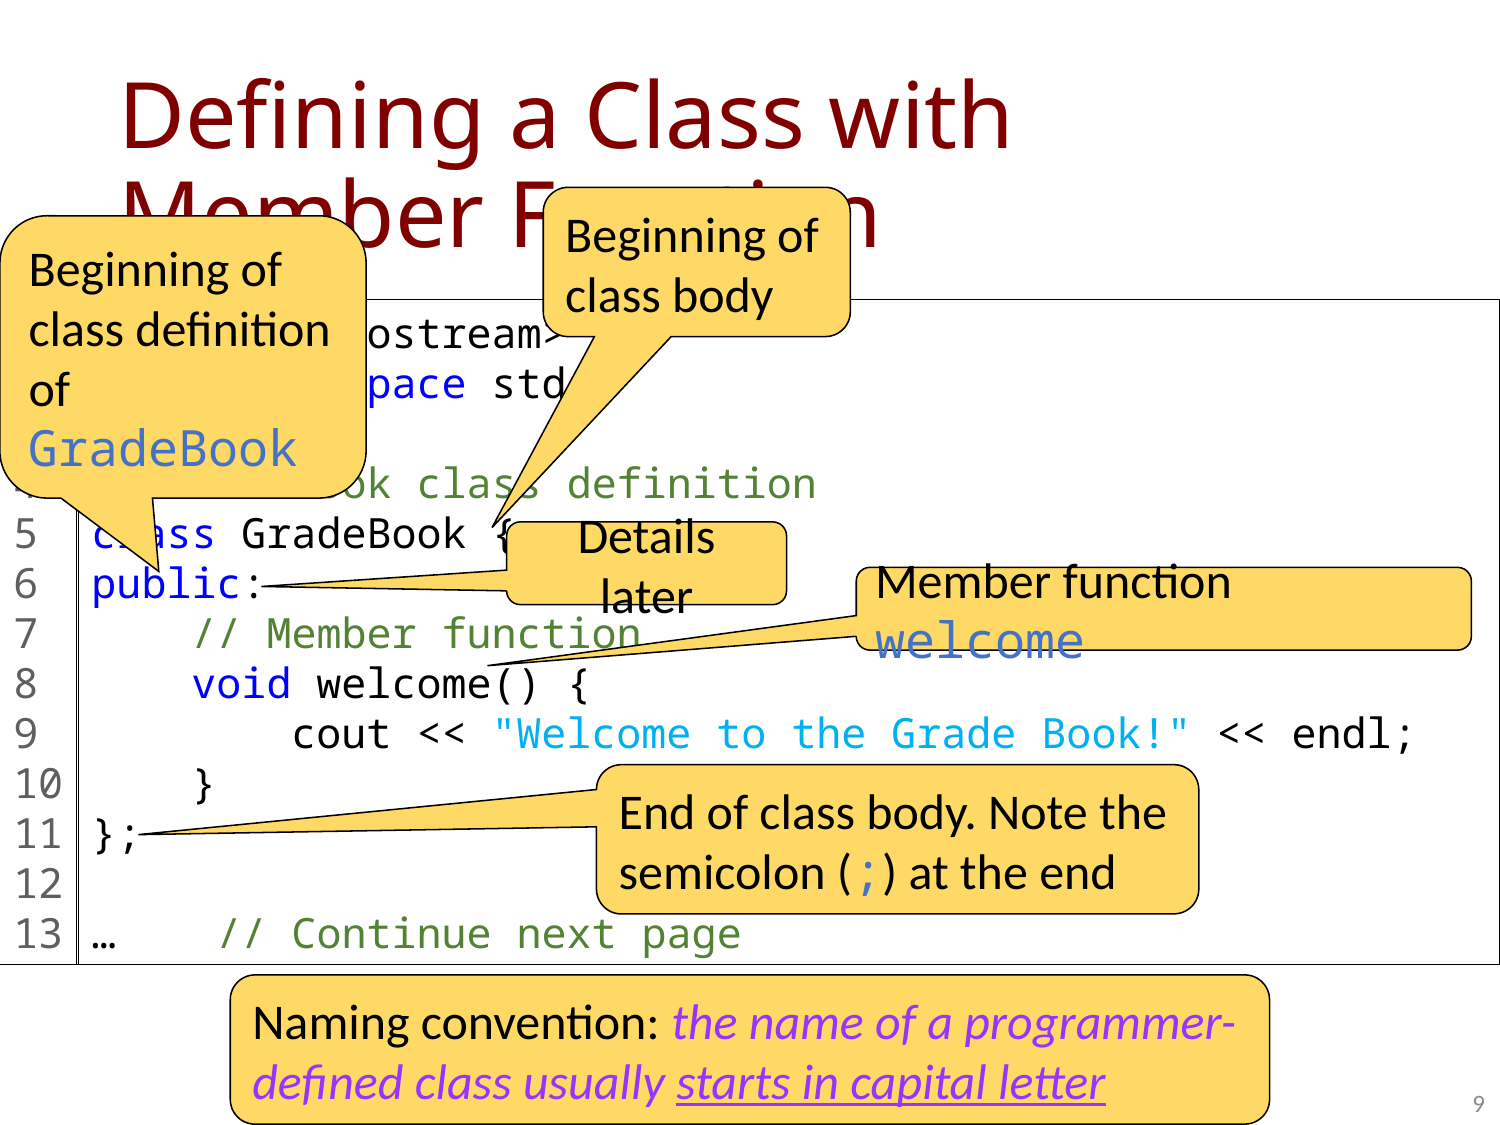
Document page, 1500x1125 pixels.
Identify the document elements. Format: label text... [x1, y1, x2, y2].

text_box Beginning of class definition of GradeBook [0, 214, 368, 574]
text_box Beginning of class body [491, 186, 852, 529]
text_box Details later [261, 520, 788, 606]
slide_number 9 [1253, 1065, 1500, 1125]
text_box Naming convention: the name of a programmer-defined class usually starts in capital letter [229, 973, 1271, 1125]
text_box 1 2 3 4 5 6 7 8 9 10 11 12 13 [0, 466, 79, 965]
text_box Member function welcome [487, 566, 1473, 667]
text_box End of class body. Note the semicolon (;) at the end [138, 763, 1200, 915]
title Defining a Class with Member Function [103, 59, 1397, 278]
text_box #include <iostream> using namespace std; // GradeBook class definition class GradeBook { public: // Member function void welcome() { cout << "Welcome to the Grade Book!" << endl; } }; … // Continue next page [79, 299, 1500, 965]
